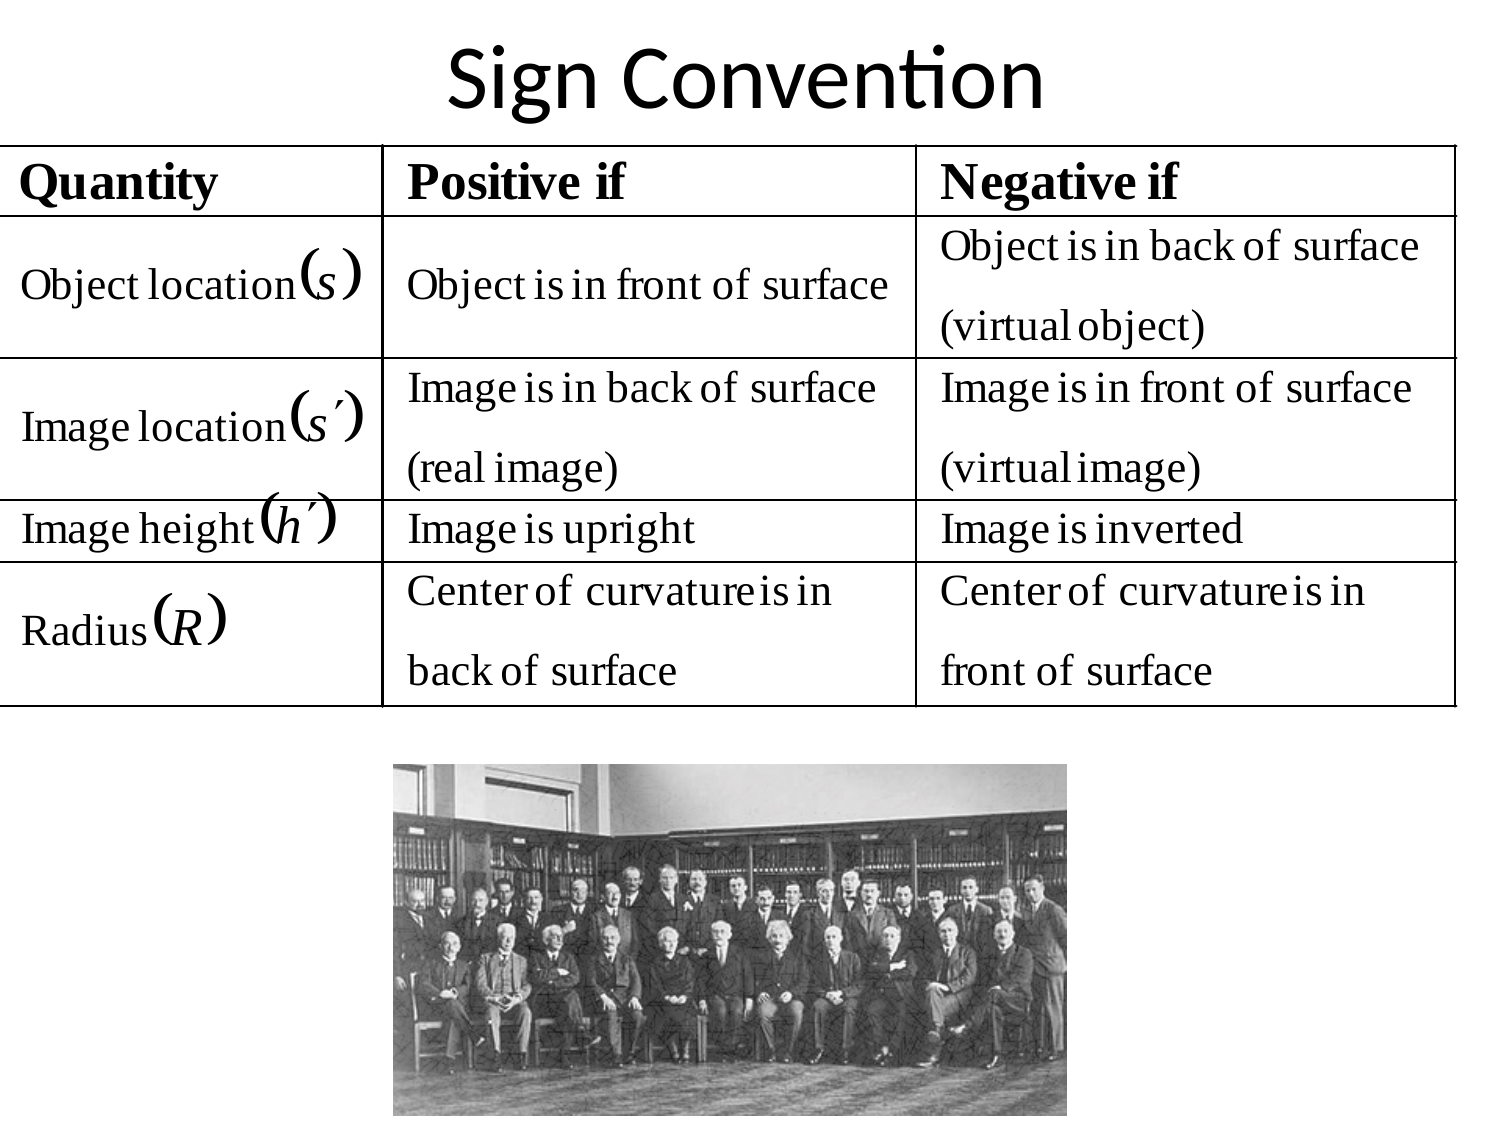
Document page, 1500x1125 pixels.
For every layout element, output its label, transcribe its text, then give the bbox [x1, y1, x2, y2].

title Sign Convention [71, 1, 1422, 130]
picture [393, 763, 1068, 1116]
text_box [0, 131, 1469, 720]
